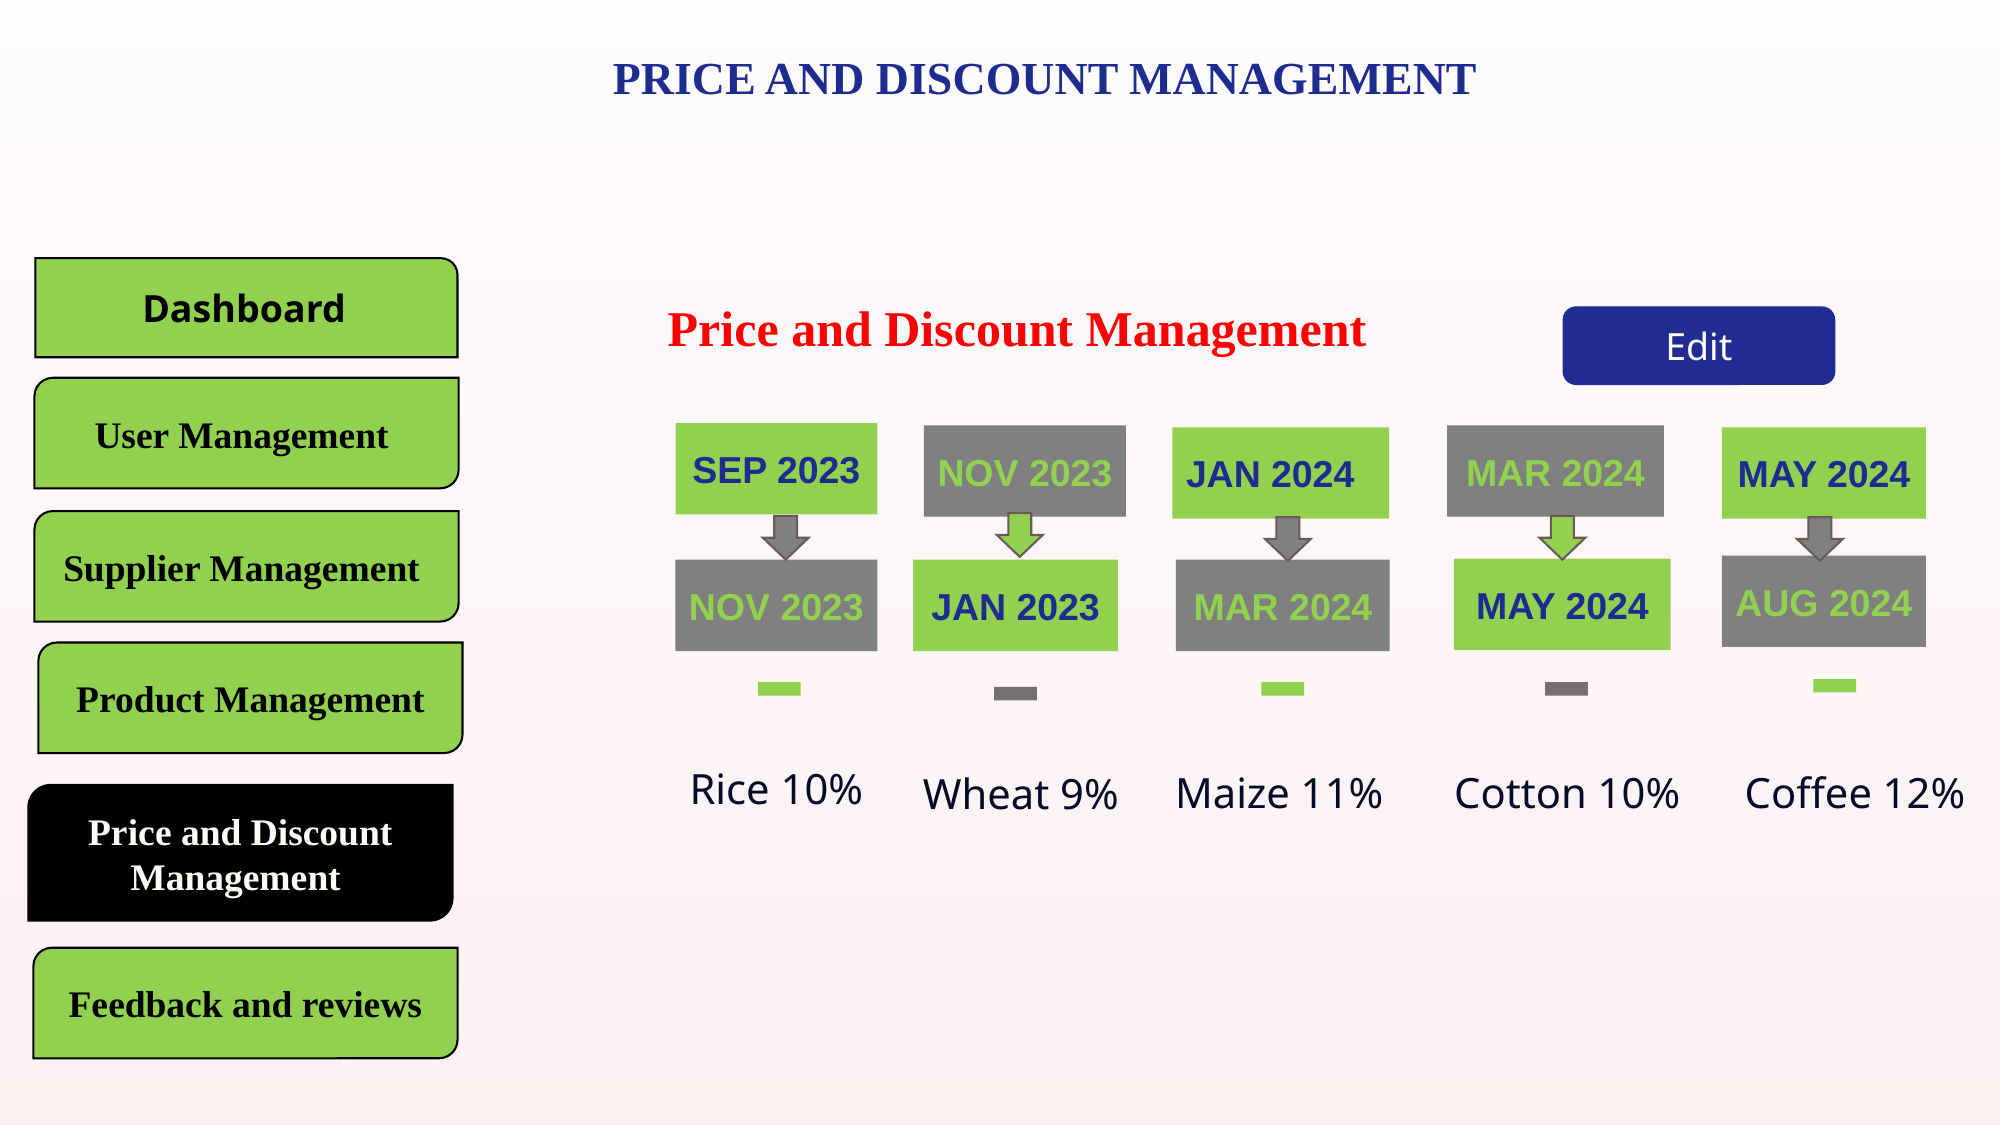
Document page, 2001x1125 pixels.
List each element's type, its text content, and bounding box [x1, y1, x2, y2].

text_box Price and Discount Management [27, 783, 454, 922]
list SEP 2023 [675, 423, 878, 515]
text_box [1536, 514, 1588, 562]
text_box [1260, 681, 1305, 697]
text_box User Management [33, 376, 460, 490]
list Coffee 12% [1719, 759, 1991, 837]
text_box Edit [1562, 306, 1836, 386]
text_box [1544, 681, 1589, 697]
text_box MAR 2024 [1175, 559, 1390, 652]
text_box [1794, 516, 1846, 563]
list Cotton 10% [1435, 759, 1691, 851]
text_box [757, 681, 802, 697]
text_box Feedback and reviews [32, 946, 459, 1060]
list Rice 10% [648, 755, 905, 847]
list MAY 2024 [1721, 427, 1926, 519]
text_box Supplier Management [33, 510, 460, 623]
text_box AUG 2024 [1721, 555, 1926, 647]
text_box [1262, 516, 1314, 563]
text_box MAY 2024 [1453, 558, 1671, 651]
list Maize 11% [1151, 759, 1408, 851]
text_box Dashboard [34, 257, 459, 359]
text_box JAN 2023 [913, 559, 1118, 652]
text_box Product Management [37, 641, 464, 755]
list NOV 2023 [923, 425, 1126, 517]
text_box Price and Discount Management [652, 289, 1433, 364]
title Price and Discount Management [175, 41, 1926, 168]
text_box [1812, 678, 1857, 693]
list Wheat 9% [887, 759, 1144, 852]
text_box [993, 686, 1038, 701]
text_box NOV 2023 [675, 559, 878, 652]
list MAR 2024 [1447, 425, 1664, 517]
text_box [994, 512, 1046, 559]
text_box [760, 514, 812, 562]
list JAN 2024 [1172, 427, 1390, 519]
